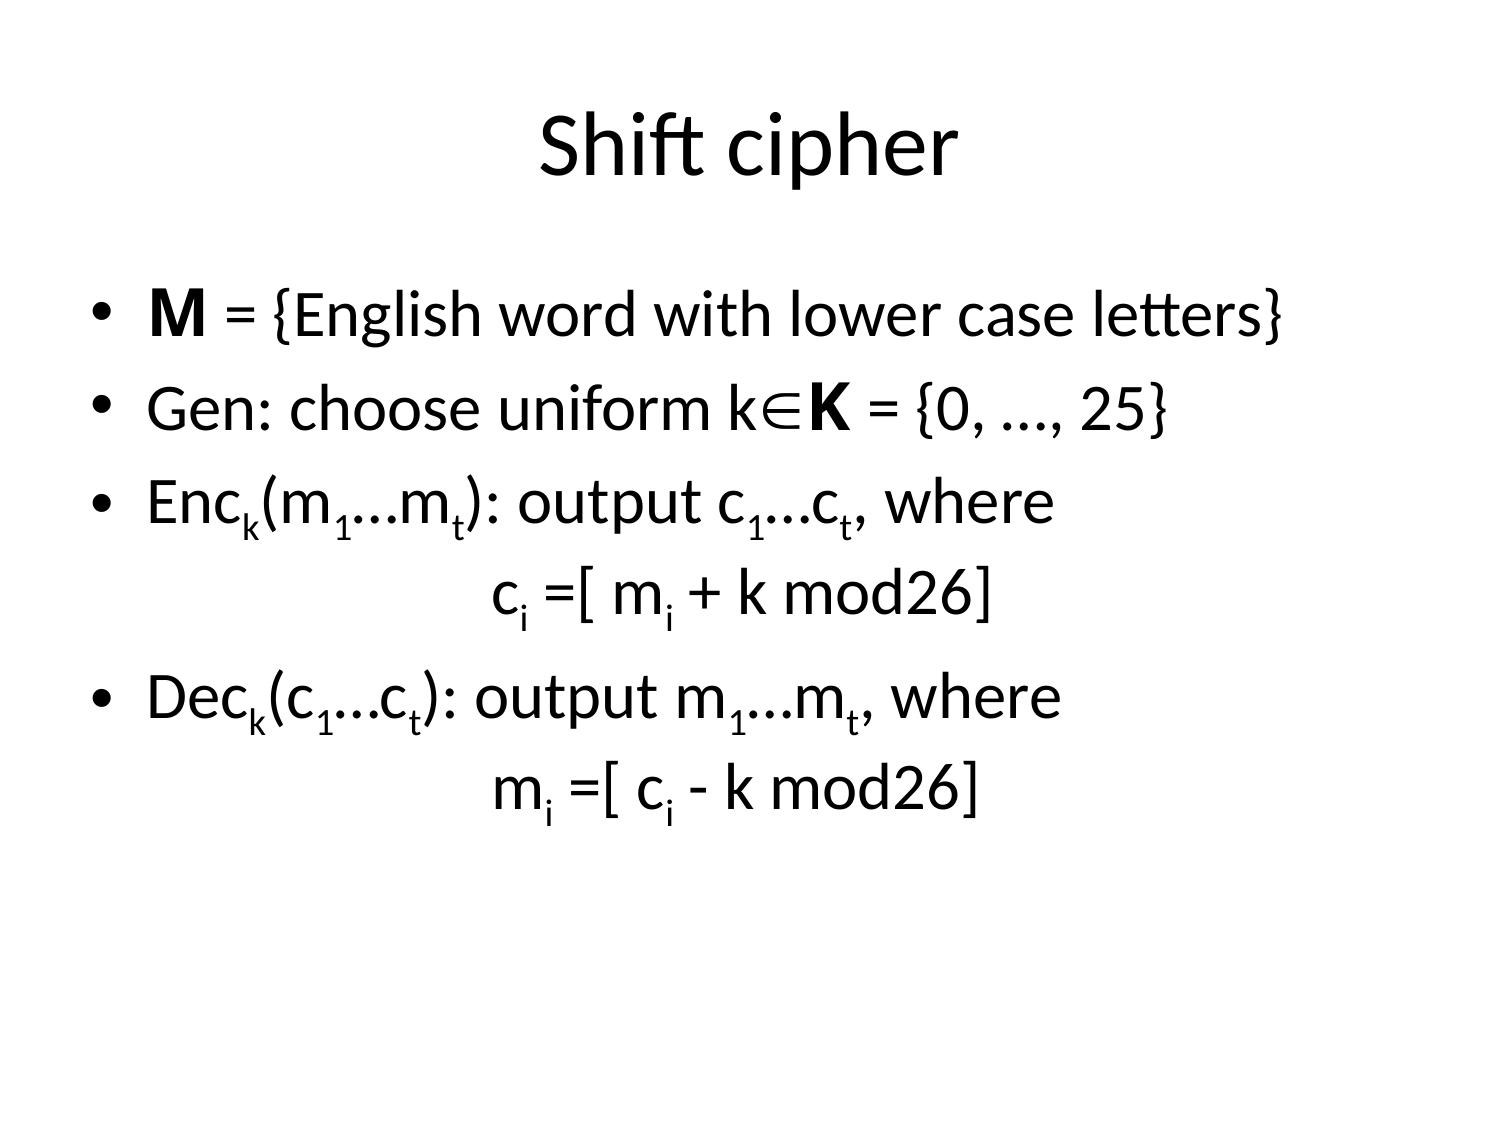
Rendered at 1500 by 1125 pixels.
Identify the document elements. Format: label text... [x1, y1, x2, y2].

title Shift cipher [75, 45, 1425, 233]
list M = {English word with lower case letters} Gen: choose uniform kK = {0, …, 25} Enck(m1…mt): output c1…ct, where ci =[ mi + k mod26] Deck(c1…ct): output m1…mt, where mi =[ ci - k mod26] [75, 262, 1425, 1100]
